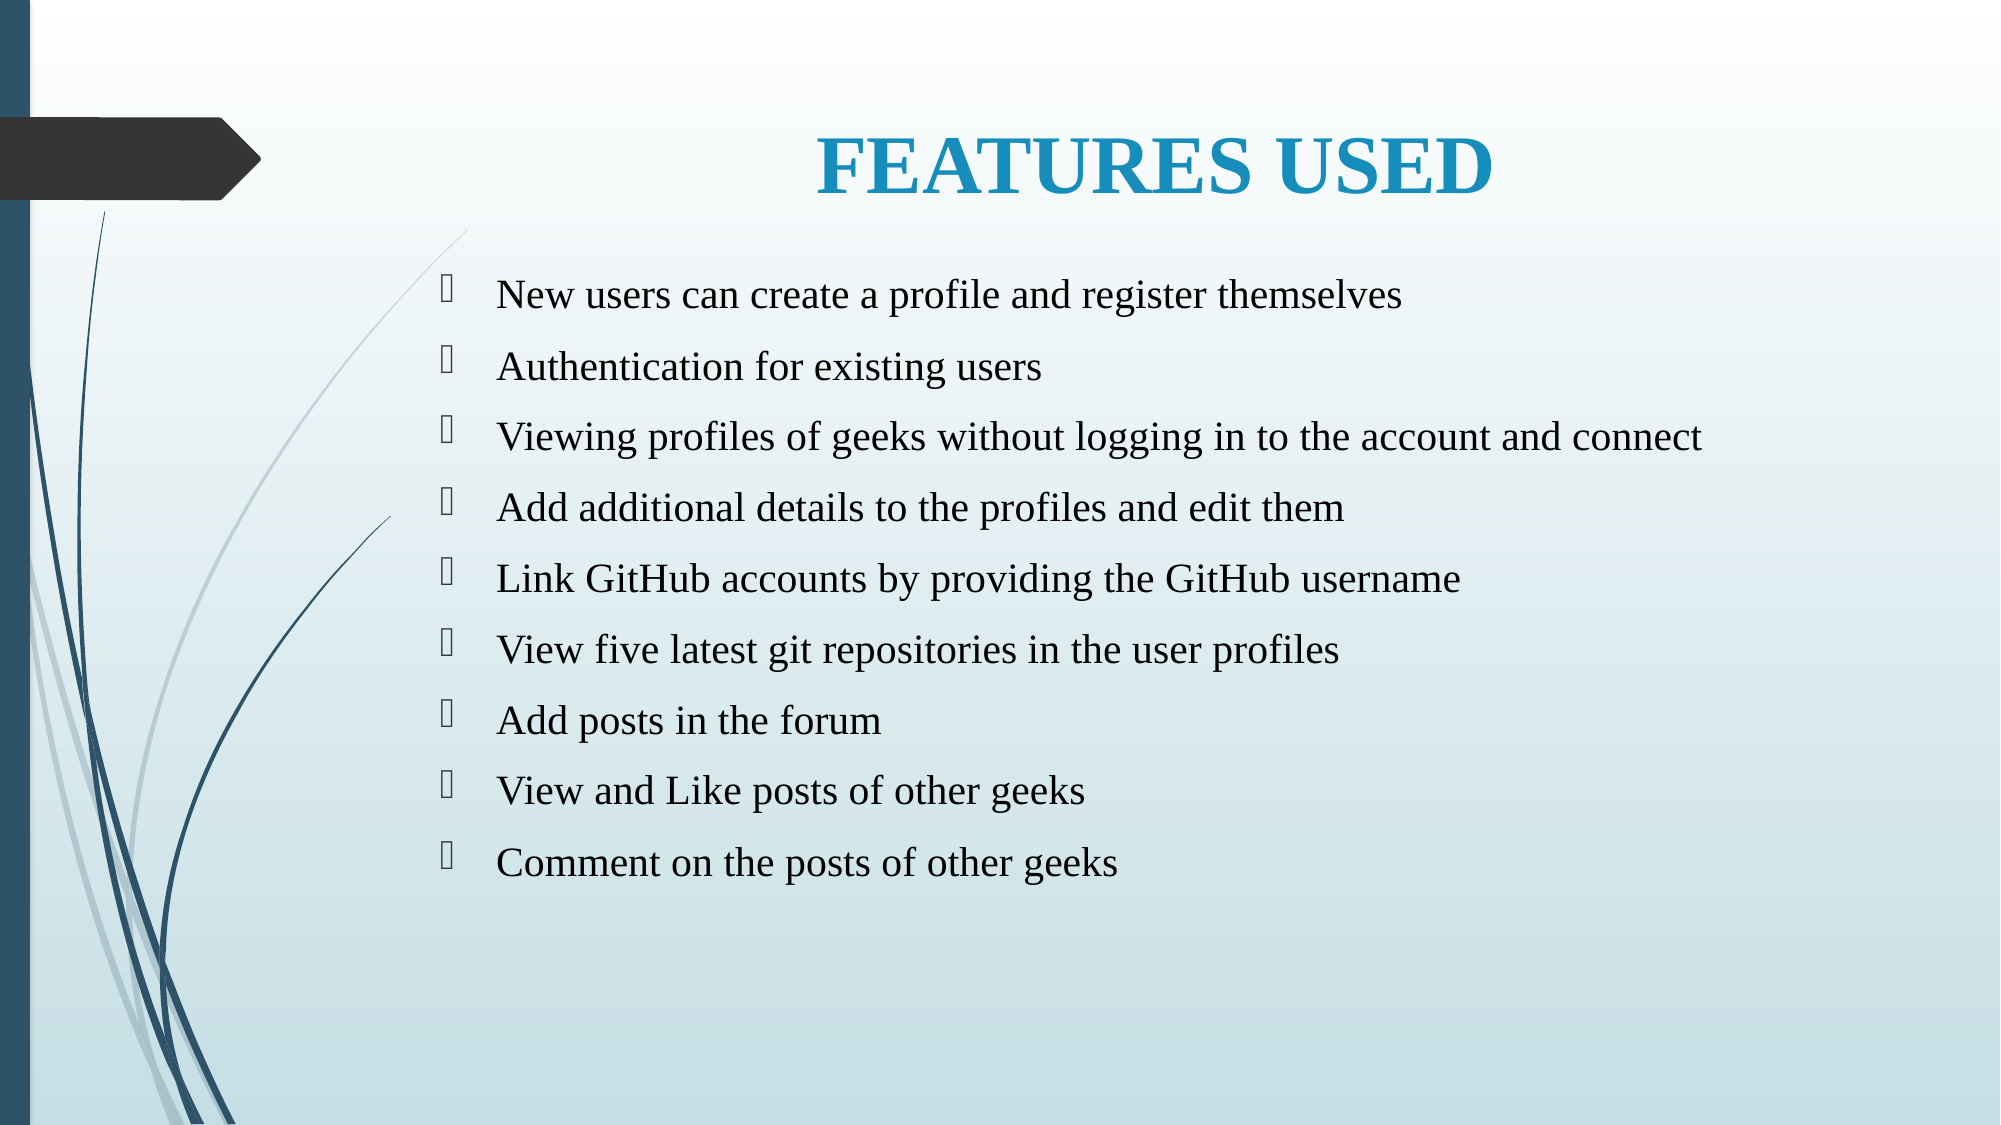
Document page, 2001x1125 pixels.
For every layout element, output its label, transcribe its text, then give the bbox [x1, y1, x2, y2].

title FEATURES USED [425, 102, 1888, 259]
list New users can create a profile and register themselves Authentication for existing users Viewing profiles of geeks without logging in to the account and connect Add additional details to the profiles and edit them Link GitHub accounts by providing the GitHub username View five latest git repositories in the user profiles Add posts in the forum View and Like posts of other geeks Comment on the posts of other geeks [424, 259, 1888, 970]
